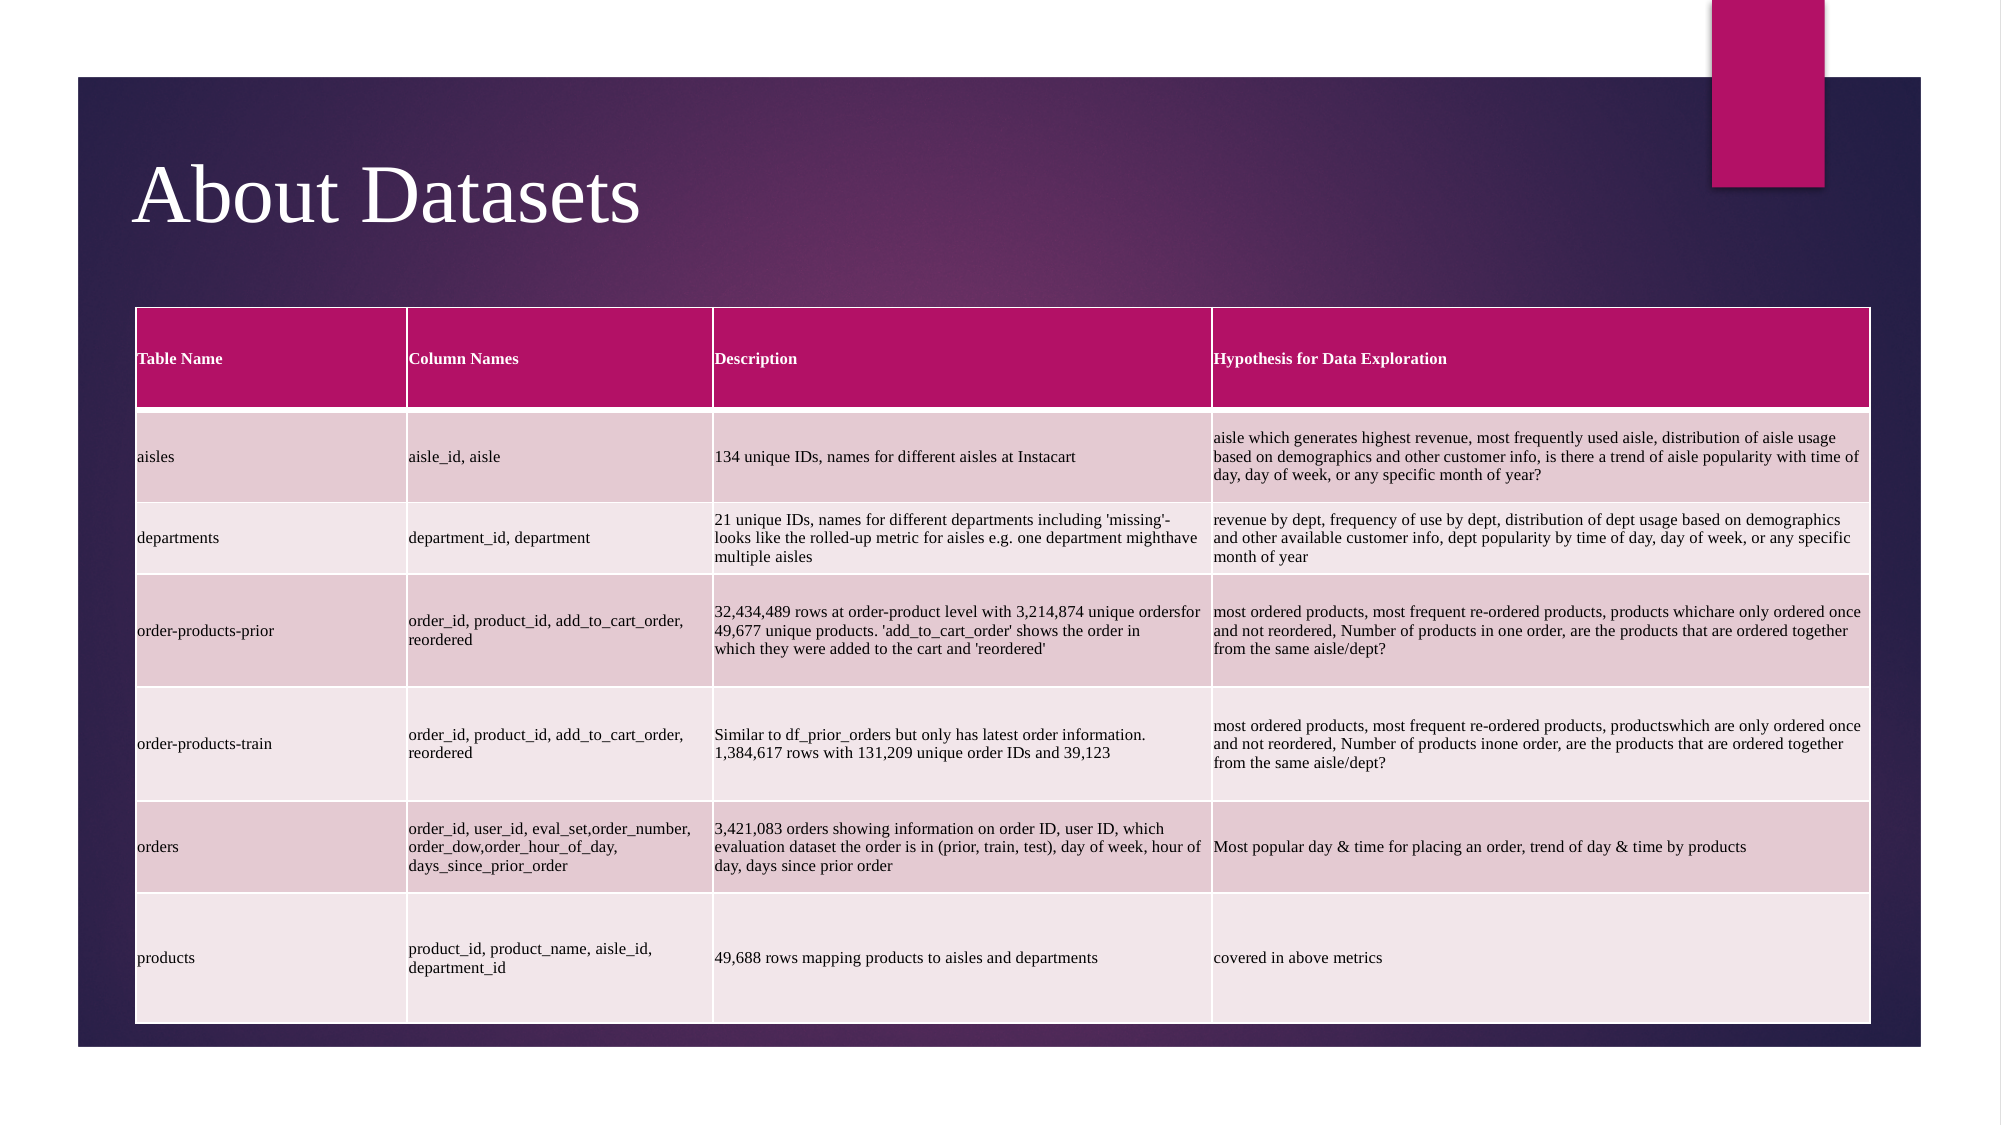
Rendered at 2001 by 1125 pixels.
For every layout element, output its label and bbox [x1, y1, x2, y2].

text_box [0, 0, 2000, 1125]
